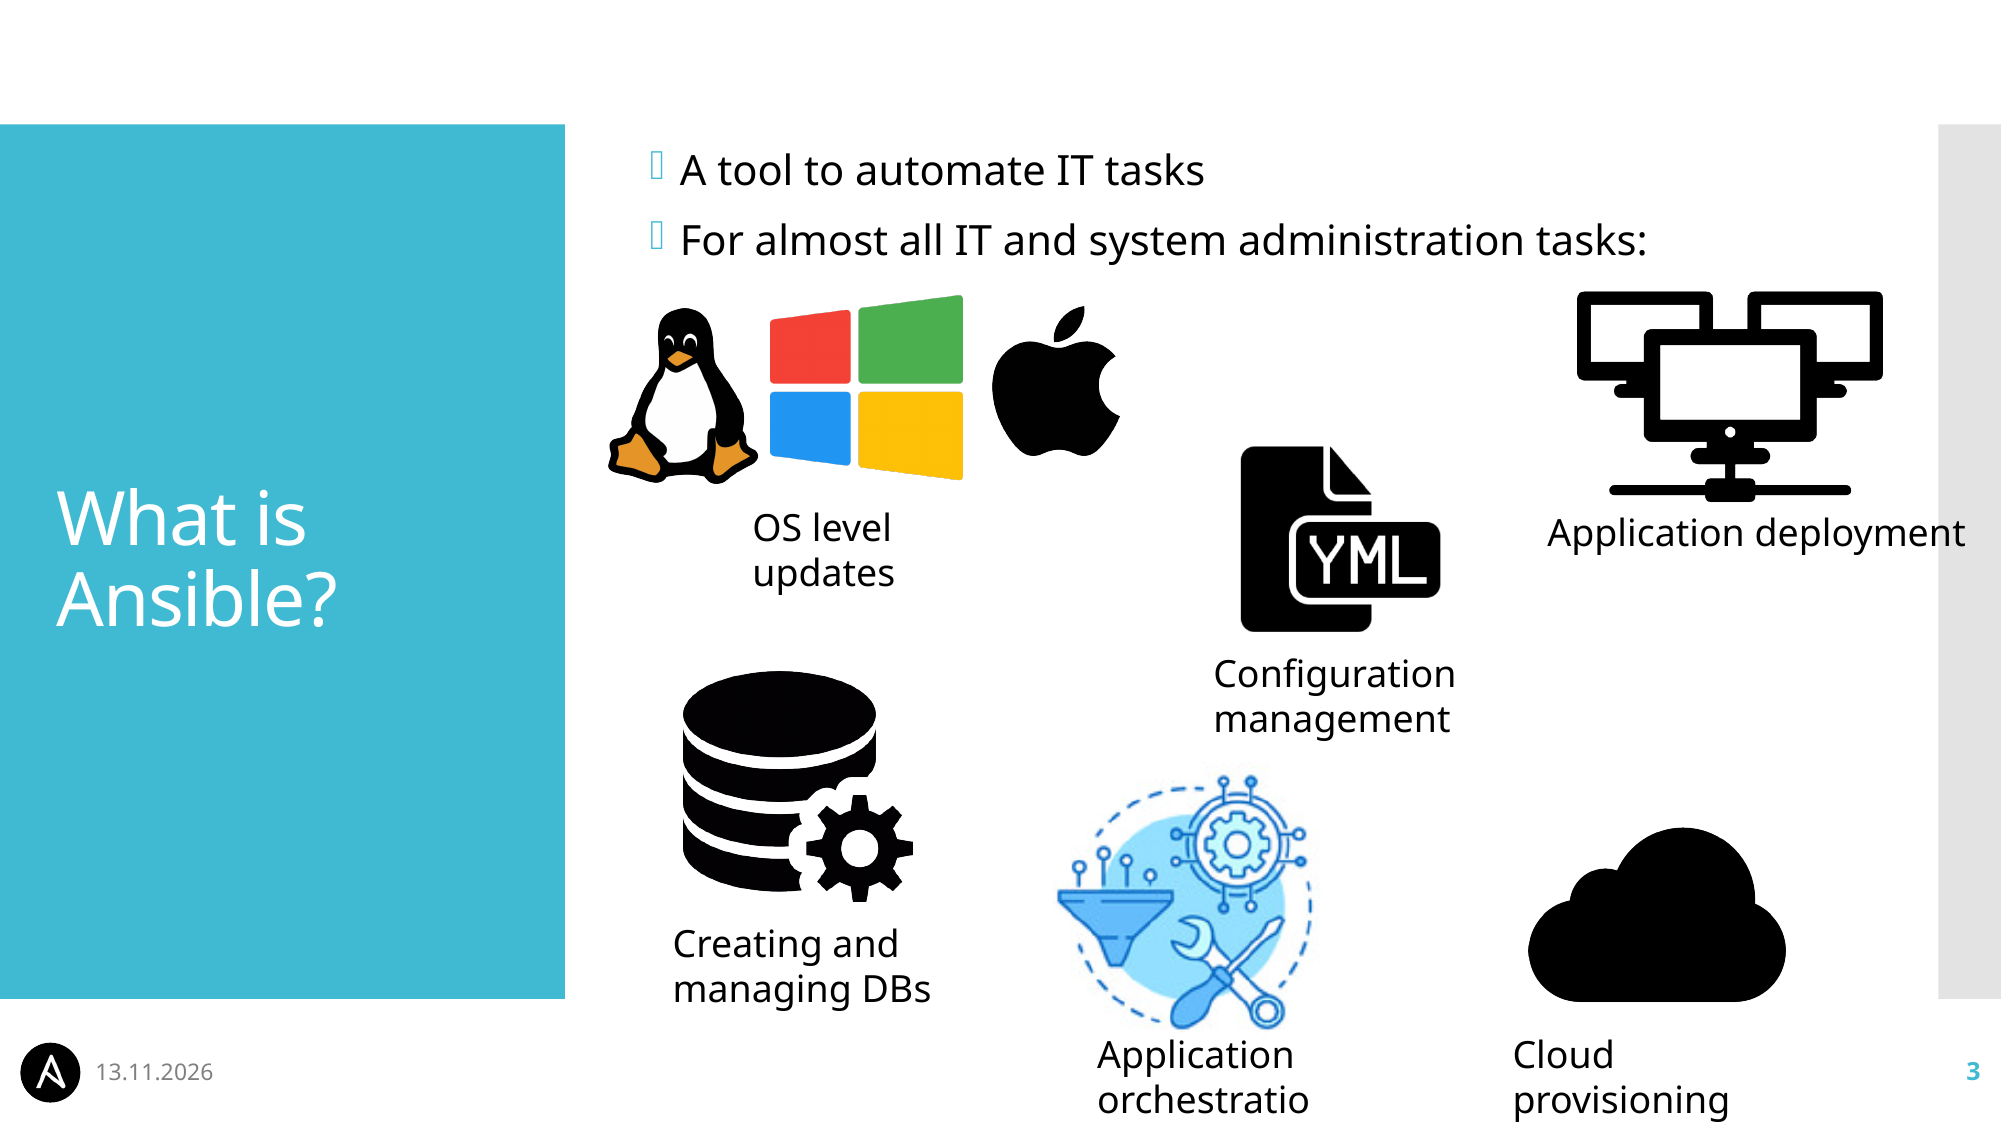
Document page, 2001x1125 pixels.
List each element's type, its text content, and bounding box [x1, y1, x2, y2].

list A tool to automate IT tasks For almost all IT and system administration tasks: [634, 141, 1835, 982]
picture [1577, 243, 1883, 549]
text_box Configuration management [1198, 642, 1502, 748]
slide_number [80, 1042, 531, 1103]
text_box Cloud provisioning [1497, 1023, 1835, 1125]
text_box Application orchestration [1082, 1023, 1334, 1125]
text_box Application deployment [1532, 501, 1983, 561]
picture [595, 291, 963, 484]
picture [20, 1042, 80, 1103]
slide_number 3 [1835, 1042, 1996, 1103]
picture [981, 305, 1131, 456]
picture [1528, 785, 1786, 1043]
text_box OS level updates [737, 496, 1042, 602]
text_box Creating and managing DBs [657, 912, 962, 1017]
picture [682, 671, 913, 902]
picture [1235, 437, 1449, 634]
title What is Ansible? [41, 184, 525, 940]
picture [1051, 761, 1328, 1041]
